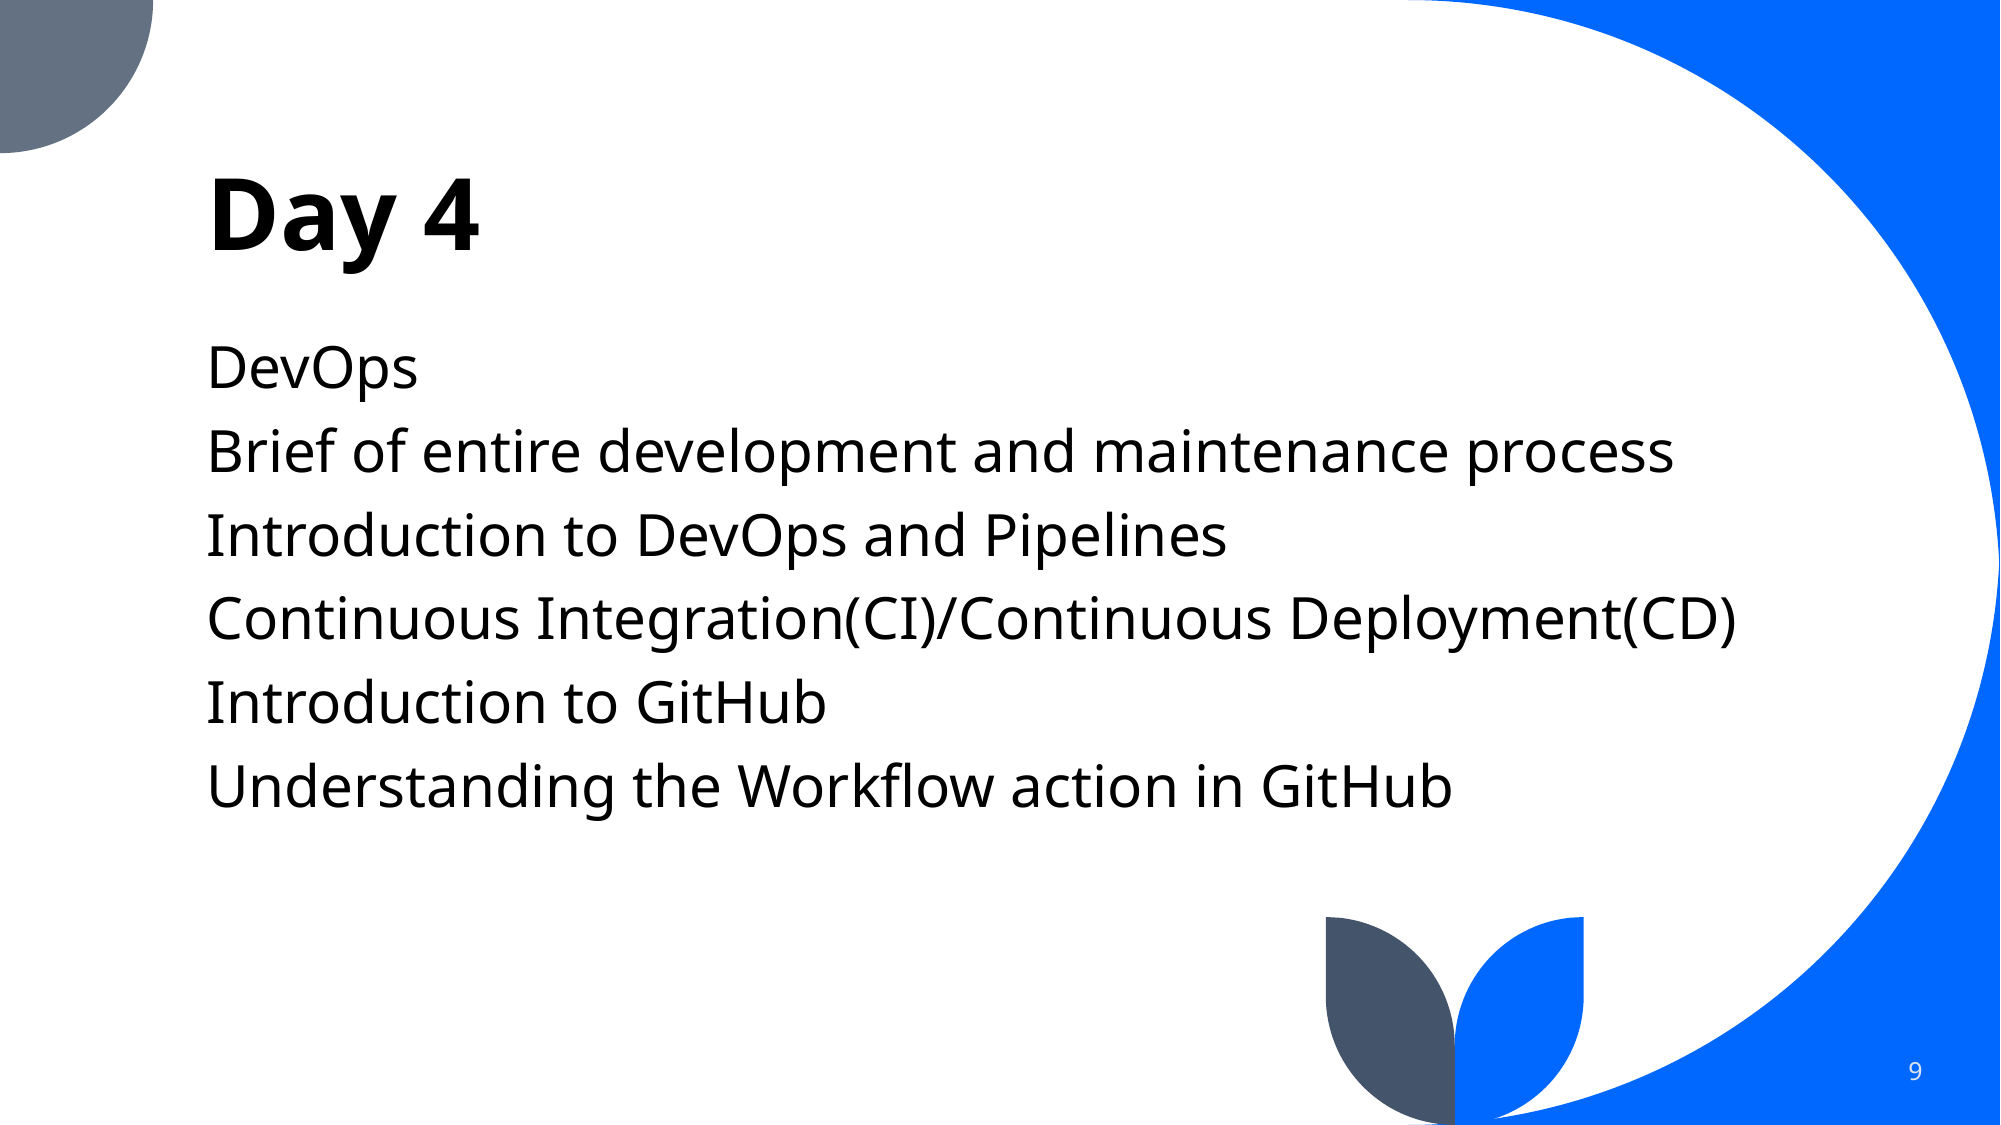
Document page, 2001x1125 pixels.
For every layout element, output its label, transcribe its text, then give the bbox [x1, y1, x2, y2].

slide_number 9 [1665, 1042, 1938, 1103]
list DevOps Brief of entire development and maintenance process Introduction to DevOps and Pipelines Continuous Integration(CI)/Continuous Deployment(CD) Introduction to GitHub Understanding the Workflow action in GitHub [191, 330, 1796, 956]
title Day 4 [191, 62, 1796, 280]
